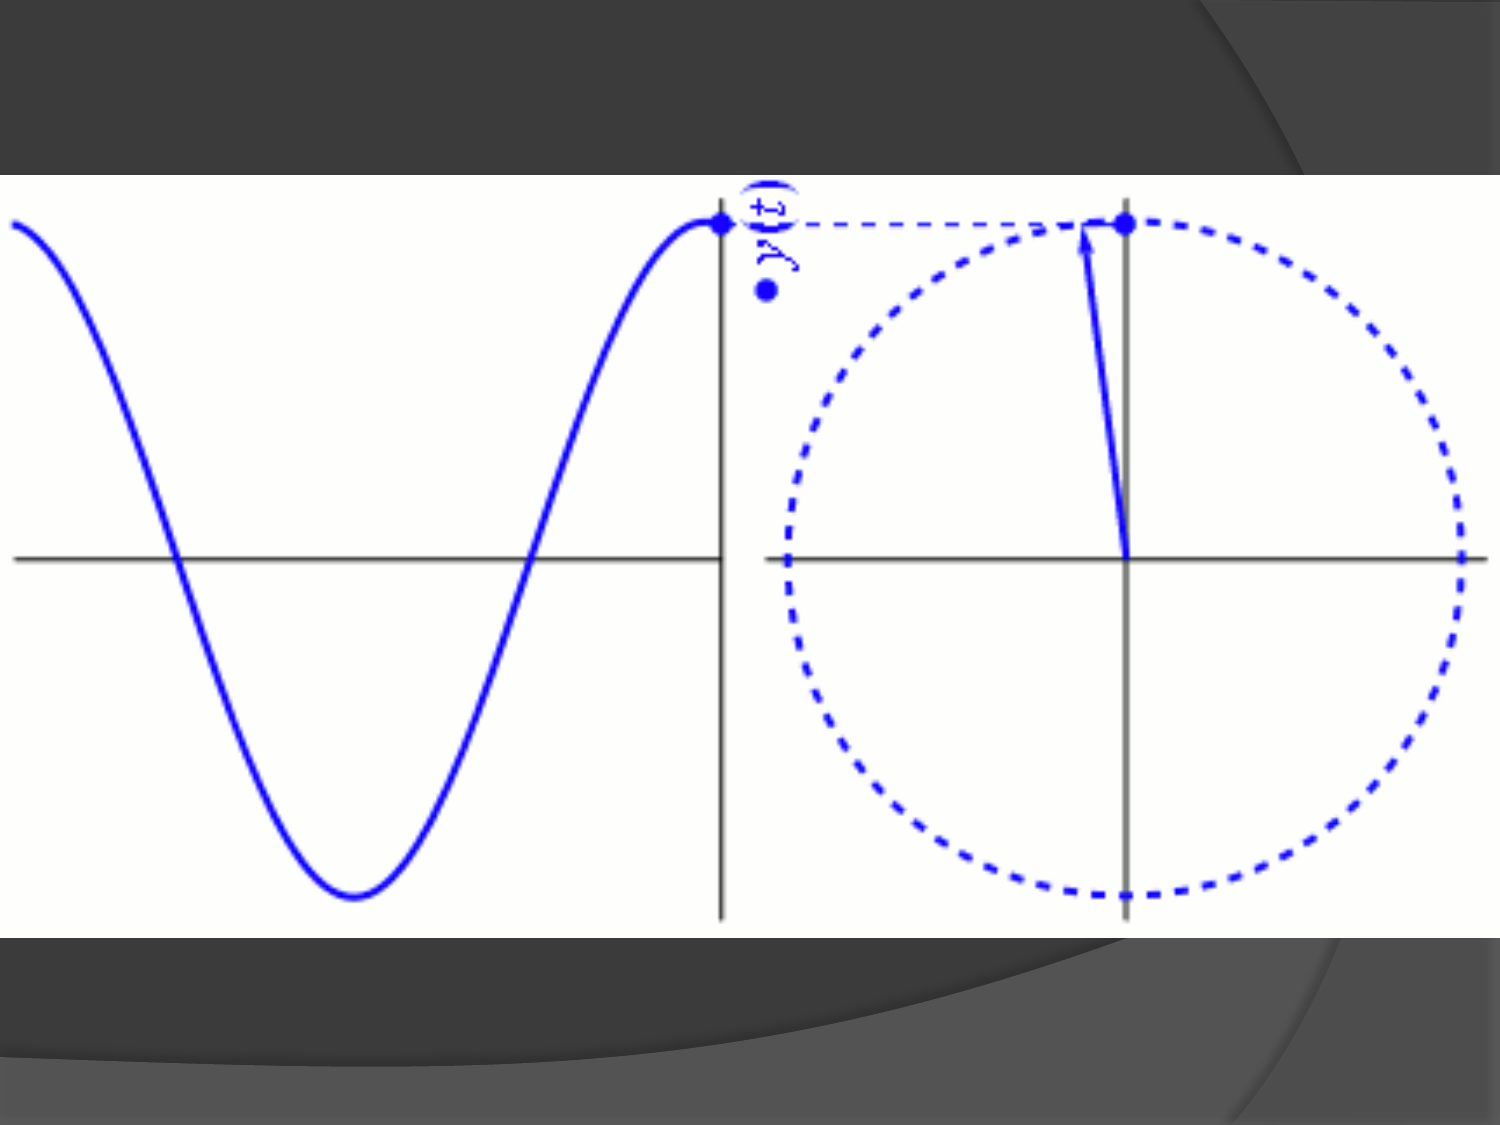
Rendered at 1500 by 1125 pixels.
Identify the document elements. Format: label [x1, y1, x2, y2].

picture [0, 175, 1500, 938]
